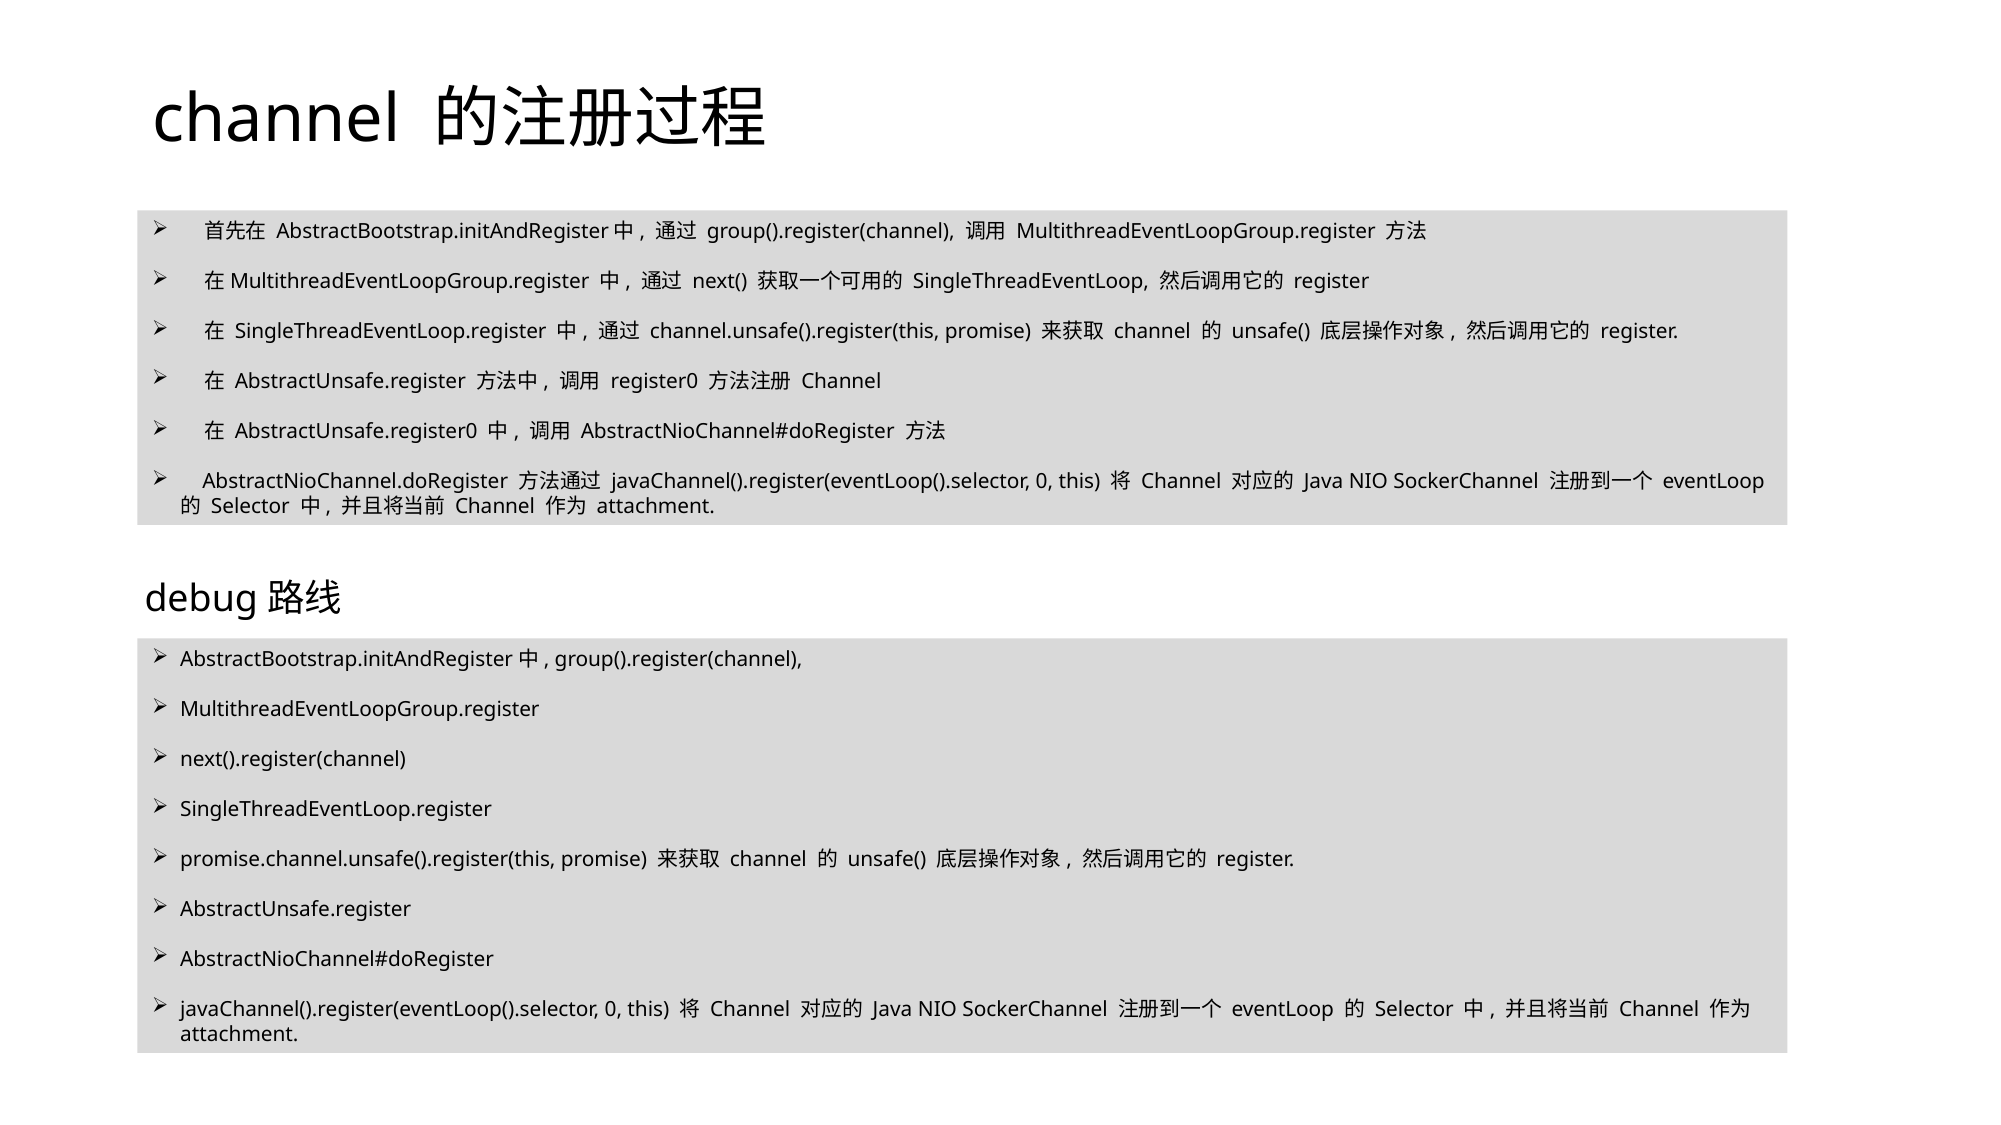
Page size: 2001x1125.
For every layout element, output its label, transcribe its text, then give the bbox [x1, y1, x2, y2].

title channel 的注册过程 [137, 59, 1863, 181]
text_box AbstractBootstrap.initAndRegister中, group().register(channel), MultithreadEventLoopGroup.register next().register(channel) SingleThreadEventLoop.register promise.channel.unsafe().register(this, promise) 来获取 channel 的 unsafe() 底层操作对象, 然后调用它的 register. AbstractUnsafe.register AbstractNioChannel#doRegister javaChannel().register(eventLoop().selector, 0, this) 将 Channel 对应的 Java NIO SockerChannel 注册到一个 eventLoop 的 Selector 中, 并且将当前 Channel 作为 attachment. [137, 638, 1788, 1053]
text_box debug路线 [129, 566, 357, 626]
text_box 首先在 AbstractBootstrap.initAndRegister中, 通过 group().register(channel), 调用 MultithreadEventLoopGroup.register 方法 在MultithreadEventLoopGroup.register 中, 通过 next() 获取一个可用的 SingleThreadEventLoop, 然后调用它的 register 在 SingleThreadEventLoop.register 中, 通过 channel.unsafe().register(this, promise) 来获取 channel 的 unsafe() 底层操作对象, 然后调用它的 register. 在 AbstractUnsafe.register 方法中, 调用 register0 方法注册 Channel 在 AbstractUnsafe.register0 中, 调用 AbstractNioChannel#doRegister 方法 AbstractNioChannel.doRegister 方法通过 javaChannel().register(eventLoop().selector, 0, this) 将 Channel 对应的 Java NIO SockerChannel 注册到一个 eventLoop 的 Selector 中, 并且将当前 Channel 作为 attachment. [137, 210, 1788, 525]
